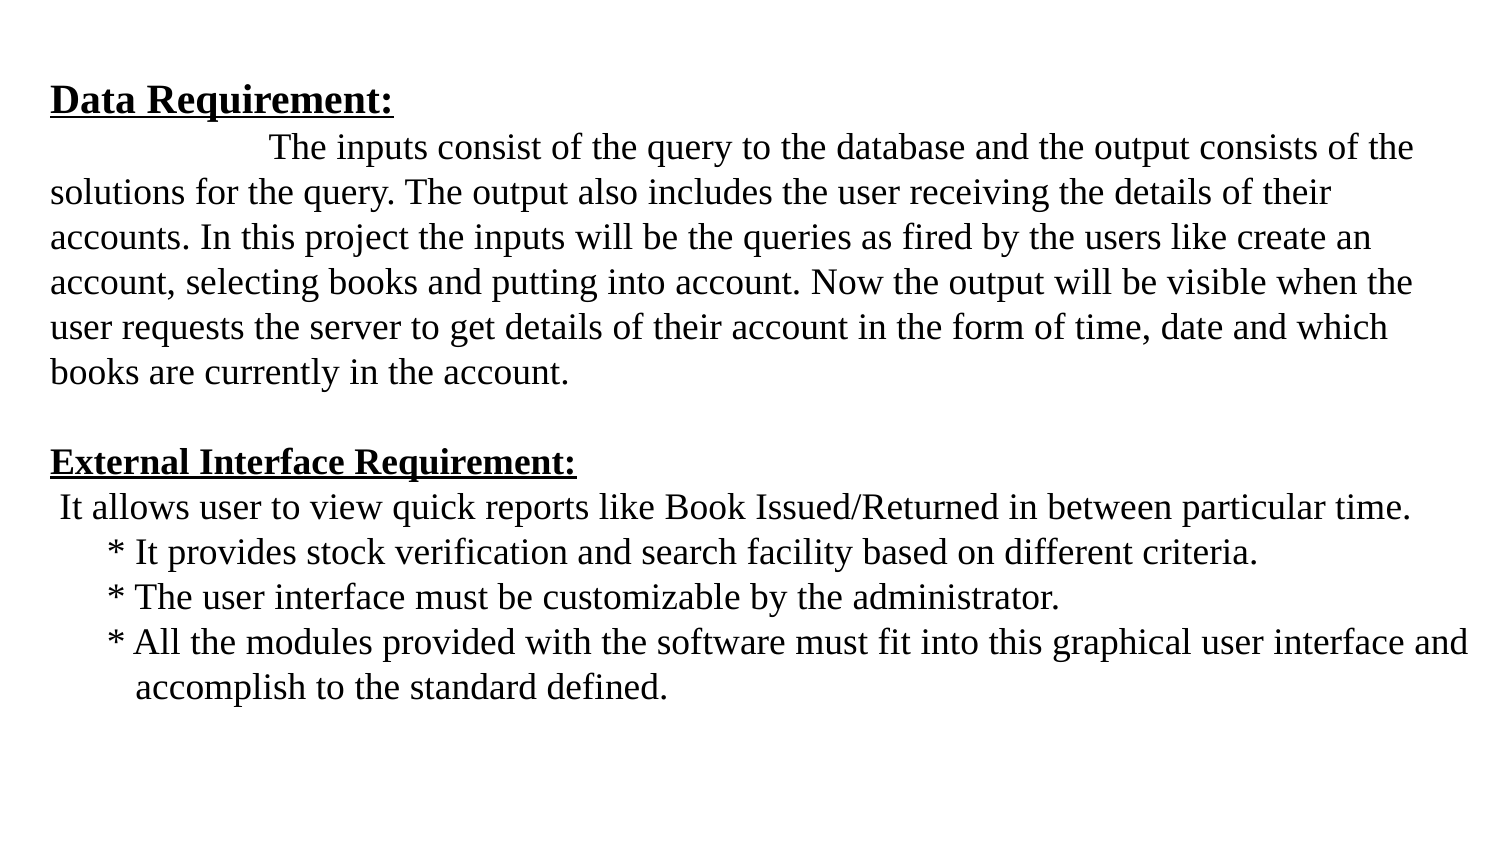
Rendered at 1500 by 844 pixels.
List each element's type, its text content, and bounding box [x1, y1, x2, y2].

title Data Requirement: The inputs consist of the query to the database and the output consists of the solutions for the query. The output also includes the user receiving the details of their accounts. In this project the inputs will be the queries as fired by the users like create an account, selecting books and putting into account. Now the output will be visible when the user requests the server to get details of their account in the form of time, date and which books are currently in the account. External Interface Requirement: It allows user to view quick reports like Book Issued/Returned in between particular time. * It provides stock verification and search facility based on different criteria. * The user interface must be customizable by the administrator. * All the modules provided with the software must fit into this graphical user interface and accomplish to the standard defined. [50, 71, 1475, 707]
